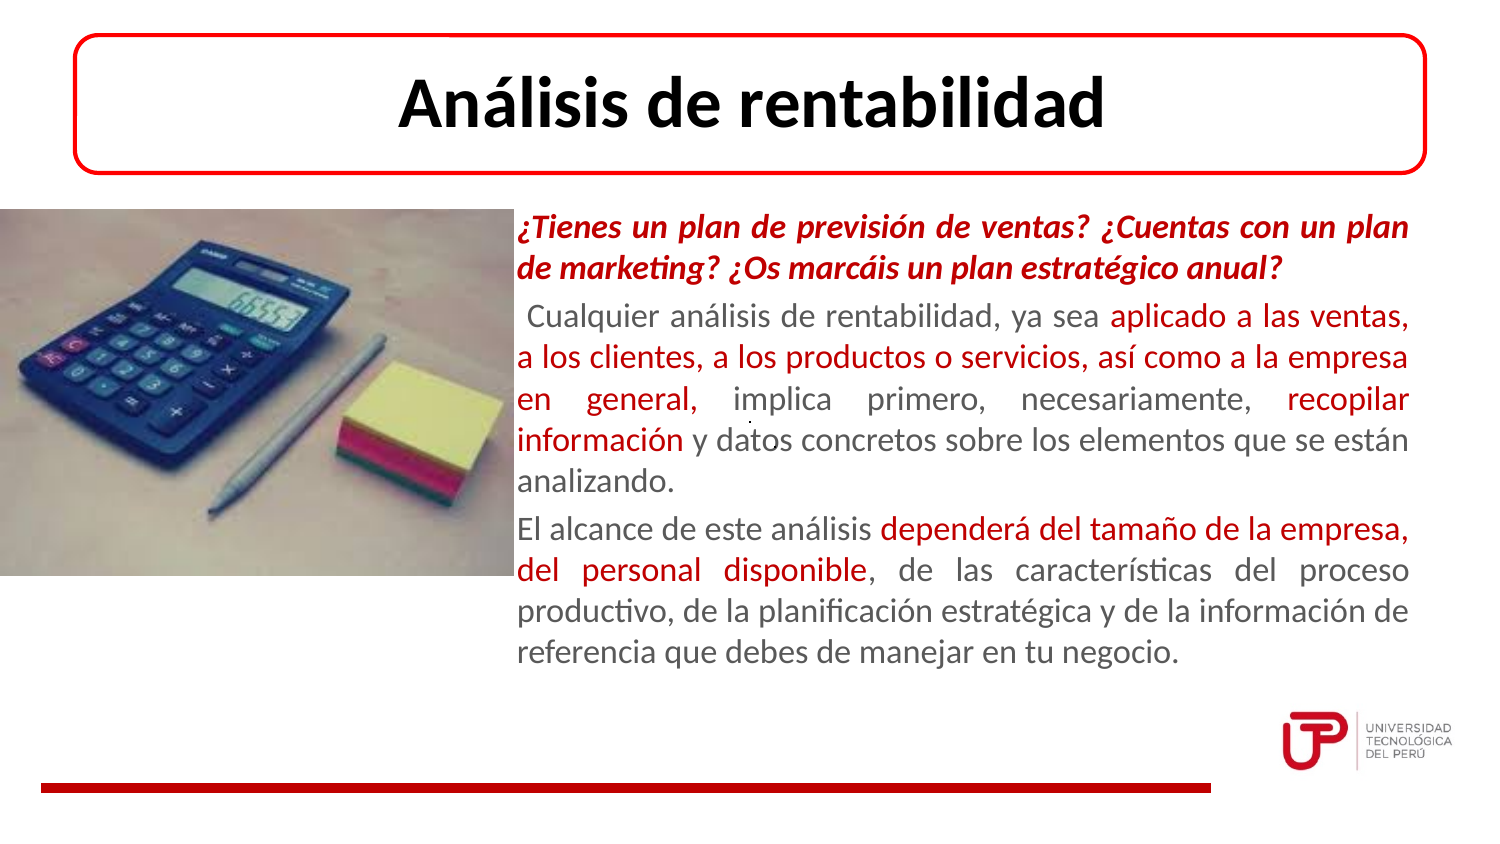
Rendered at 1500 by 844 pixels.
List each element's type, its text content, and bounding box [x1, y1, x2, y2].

picture [0, 208, 514, 576]
list ¿Tienes un plan de previsión de ventas? ¿Cuentas con un plan de marketing? ¿Os marcáis un plan estratégico anual? Cualquier análisis de rentabilidad, ya sea aplicado a las ventas, a los clientes, a los productos o servicios, así como a la empresa en general, implica primero, necesariamente, recopilar información y datos concretos sobre los elementos que se están analizando. El alcance de este análisis dependerá del tamaño de la empresa, del personal disponible, de las características del proceso productivo, de la planificación estratégica y de la información de referencia que debes de manejar en tu negocio. [501, 196, 1425, 718]
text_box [74, 33, 1426, 175]
picture [1257, 692, 1484, 787]
